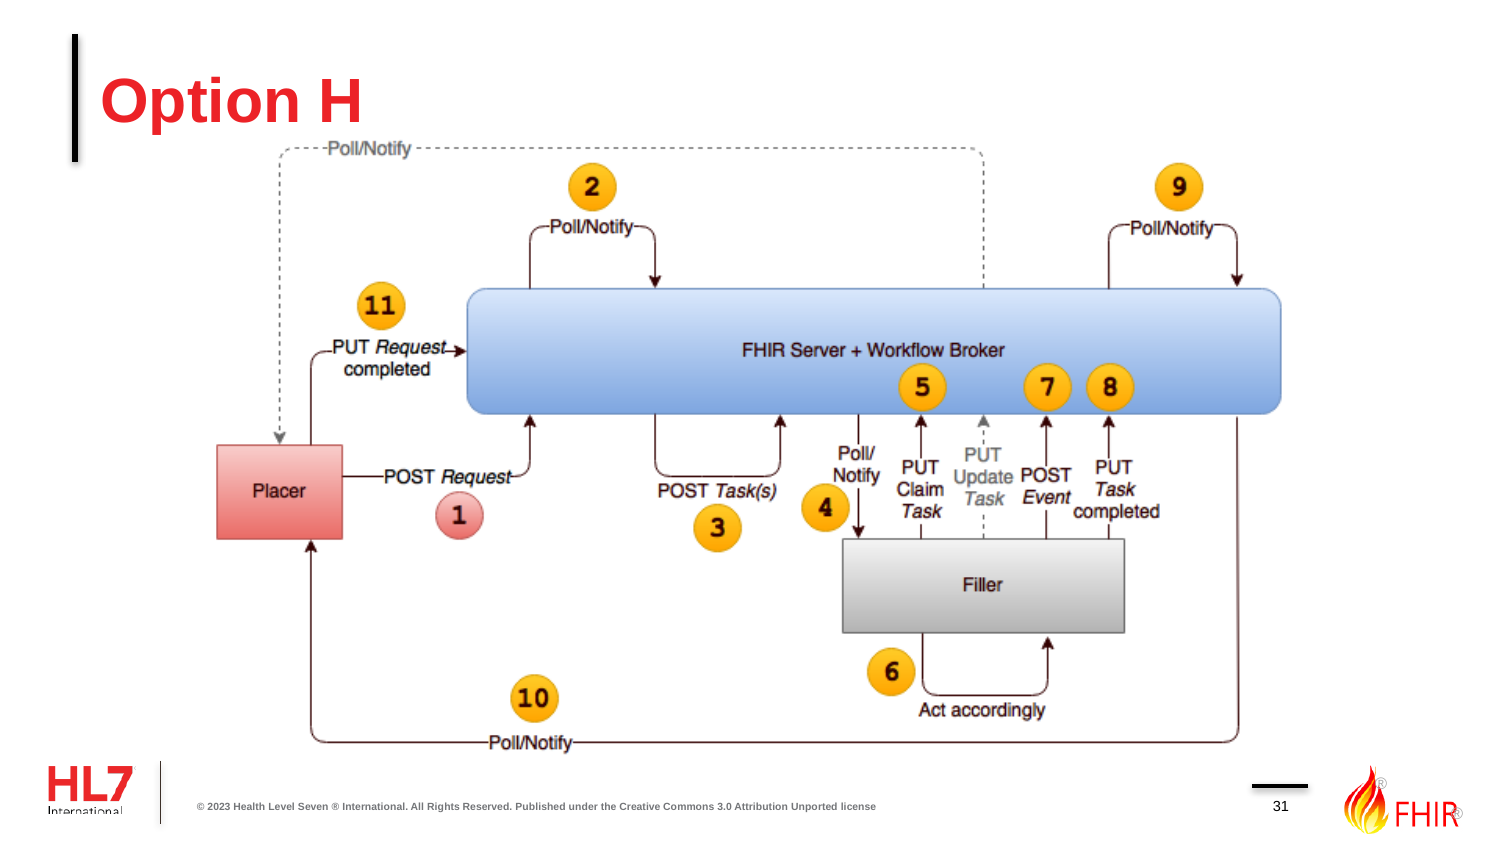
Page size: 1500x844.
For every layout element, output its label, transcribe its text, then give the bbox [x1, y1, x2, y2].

slide_number 31 [1258, 786, 1304, 814]
picture [1339, 760, 1463, 837]
picture [215, 134, 1285, 759]
footer © 2023 Health Level Seven ® International. All Rights Reserved. Published under the Creative Commons 3.0 Attribution Unported license [196, 786, 941, 813]
title Option H [100, 33, 1451, 163]
